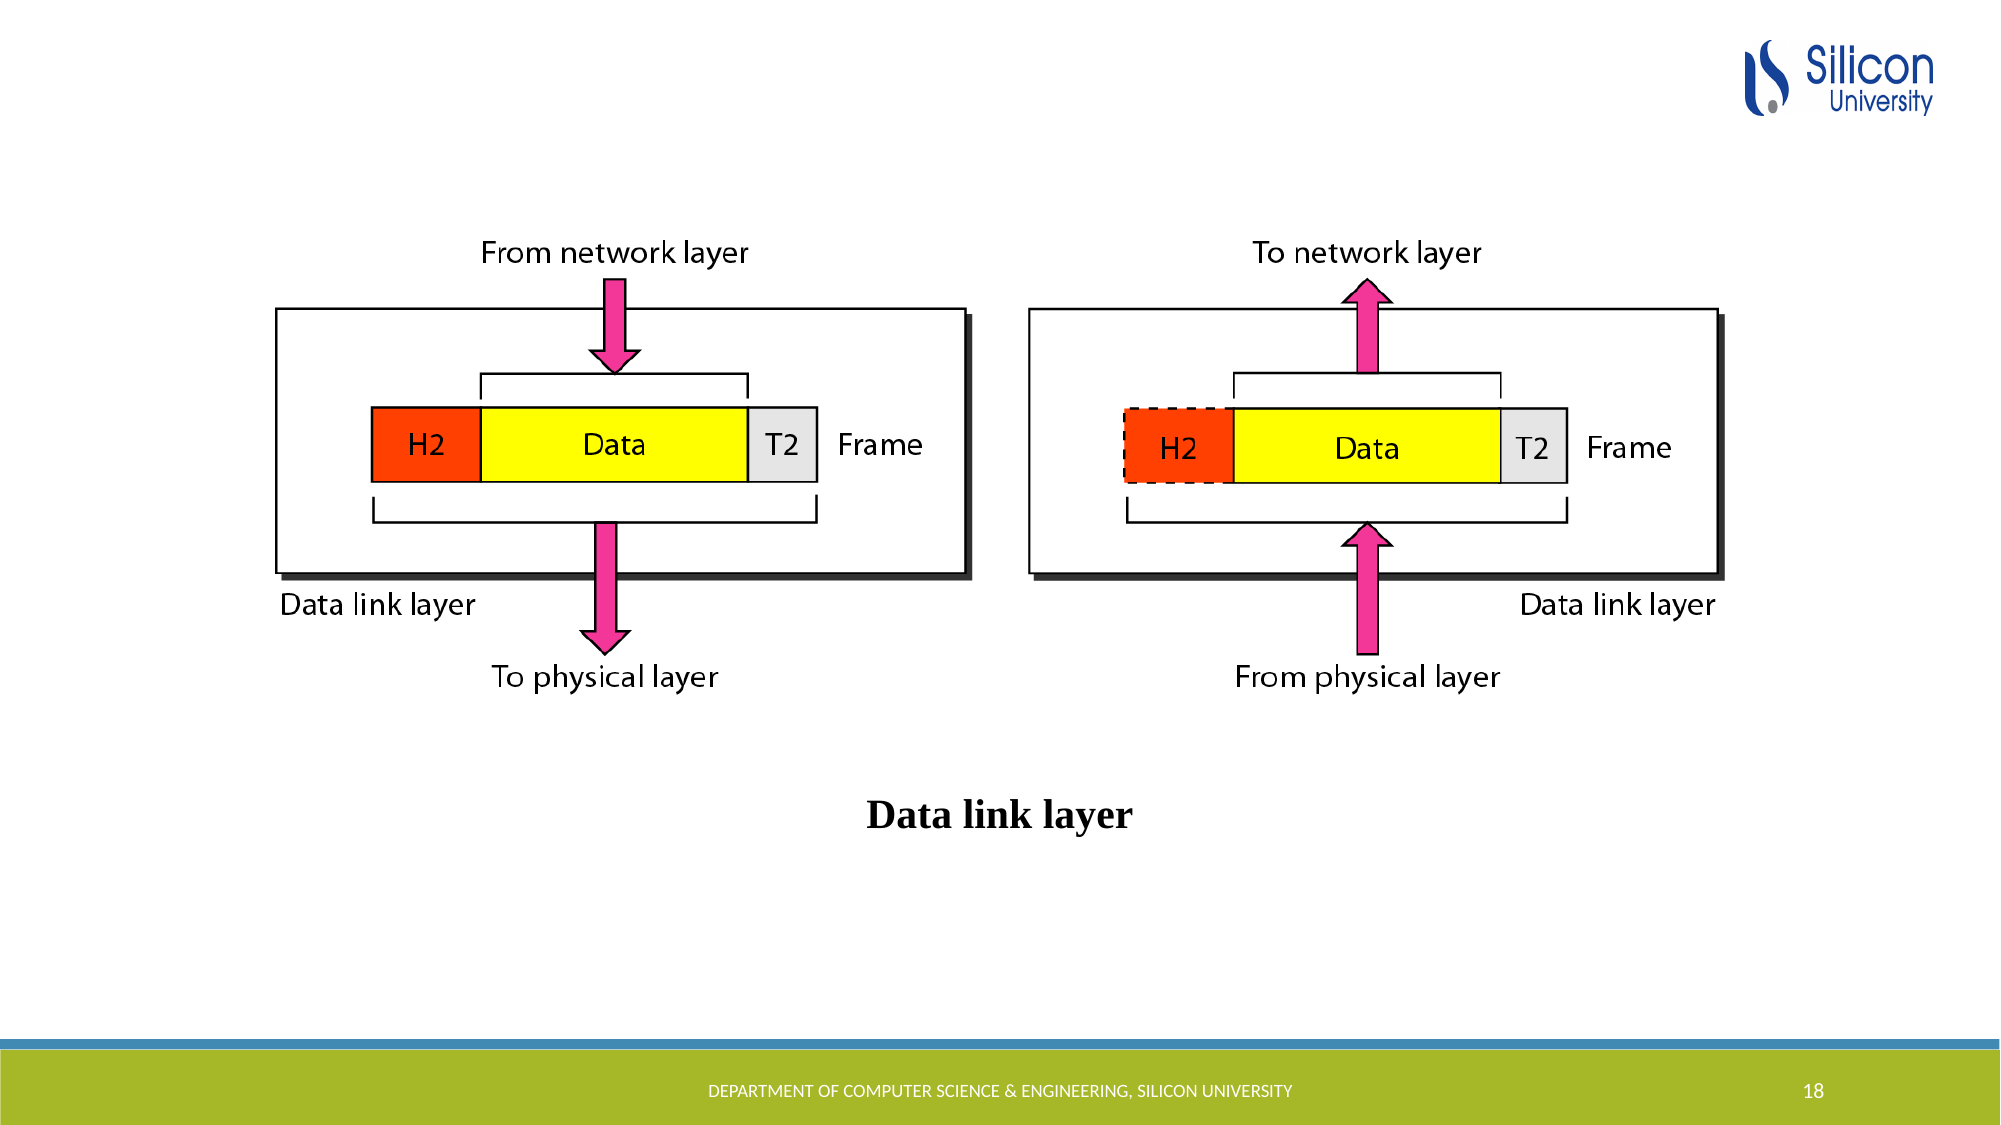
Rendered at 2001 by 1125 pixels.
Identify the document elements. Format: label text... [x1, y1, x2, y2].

picture [274, 236, 1726, 697]
text_box Data link layer [851, 779, 1149, 844]
picture [1745, 39, 1934, 116]
slide_number 18 [1624, 1059, 1840, 1120]
footer Department of Computer Science & Engineering, Silicon University [604, 1059, 1396, 1120]
